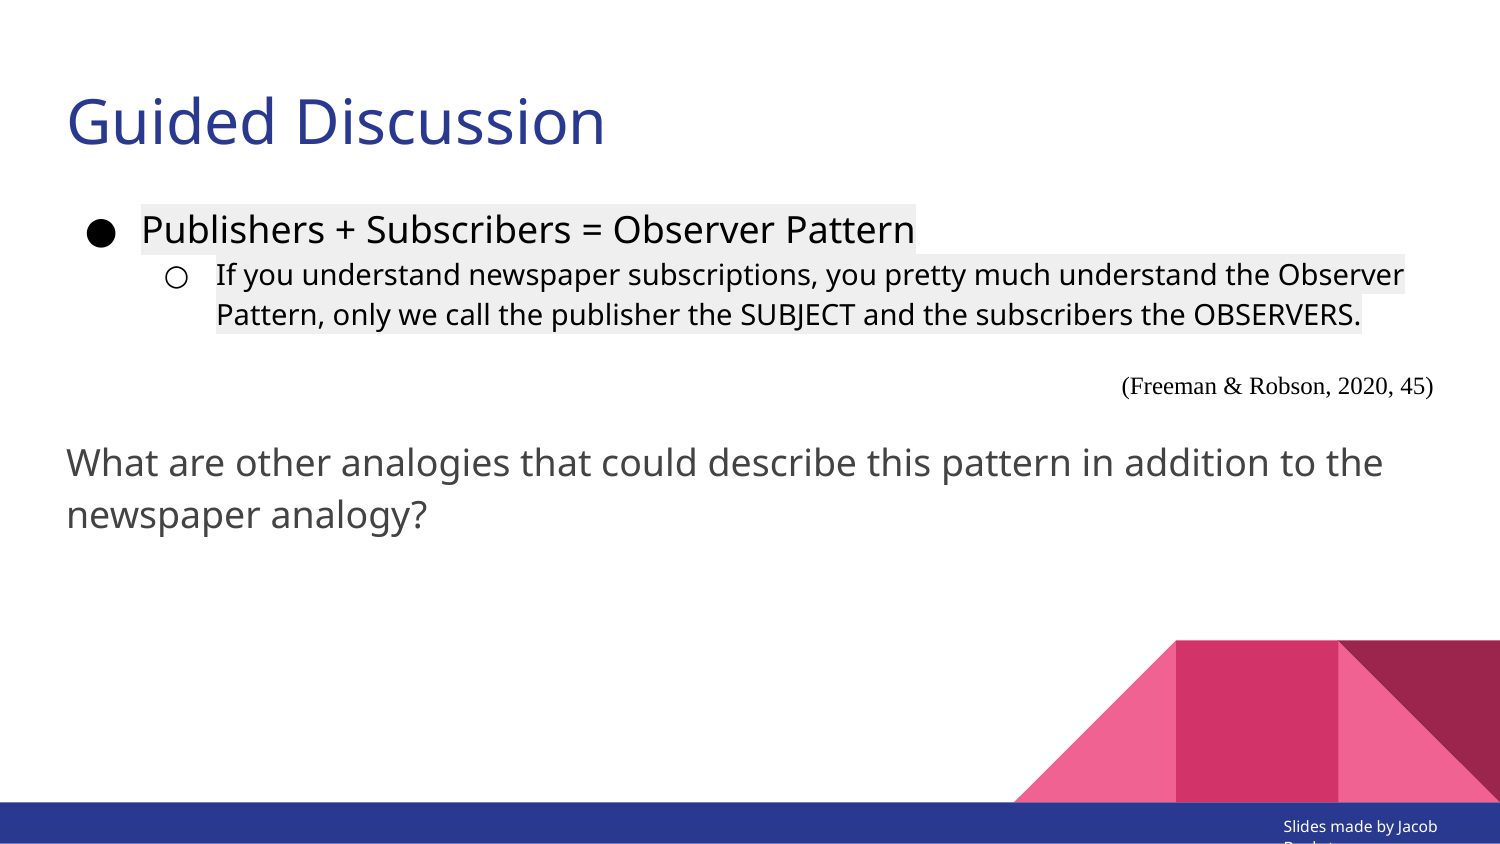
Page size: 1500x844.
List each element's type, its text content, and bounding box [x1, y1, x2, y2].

list Publishers + Subscribers = Observer Pattern If you understand newspaper subscriptions, you pretty much understand the Observer Pattern, only we call the publisher the SUBJECT and the subscribers the OBSERVERS. (Freeman & Robson, 2020, 45) What are other analogies that could describe this pattern in addition to the newspaper analogy? [51, 184, 1449, 733]
title Guided Discussion [51, 67, 1449, 167]
text_box Slides made by Jacob Bankston [1193, 798, 1500, 844]
